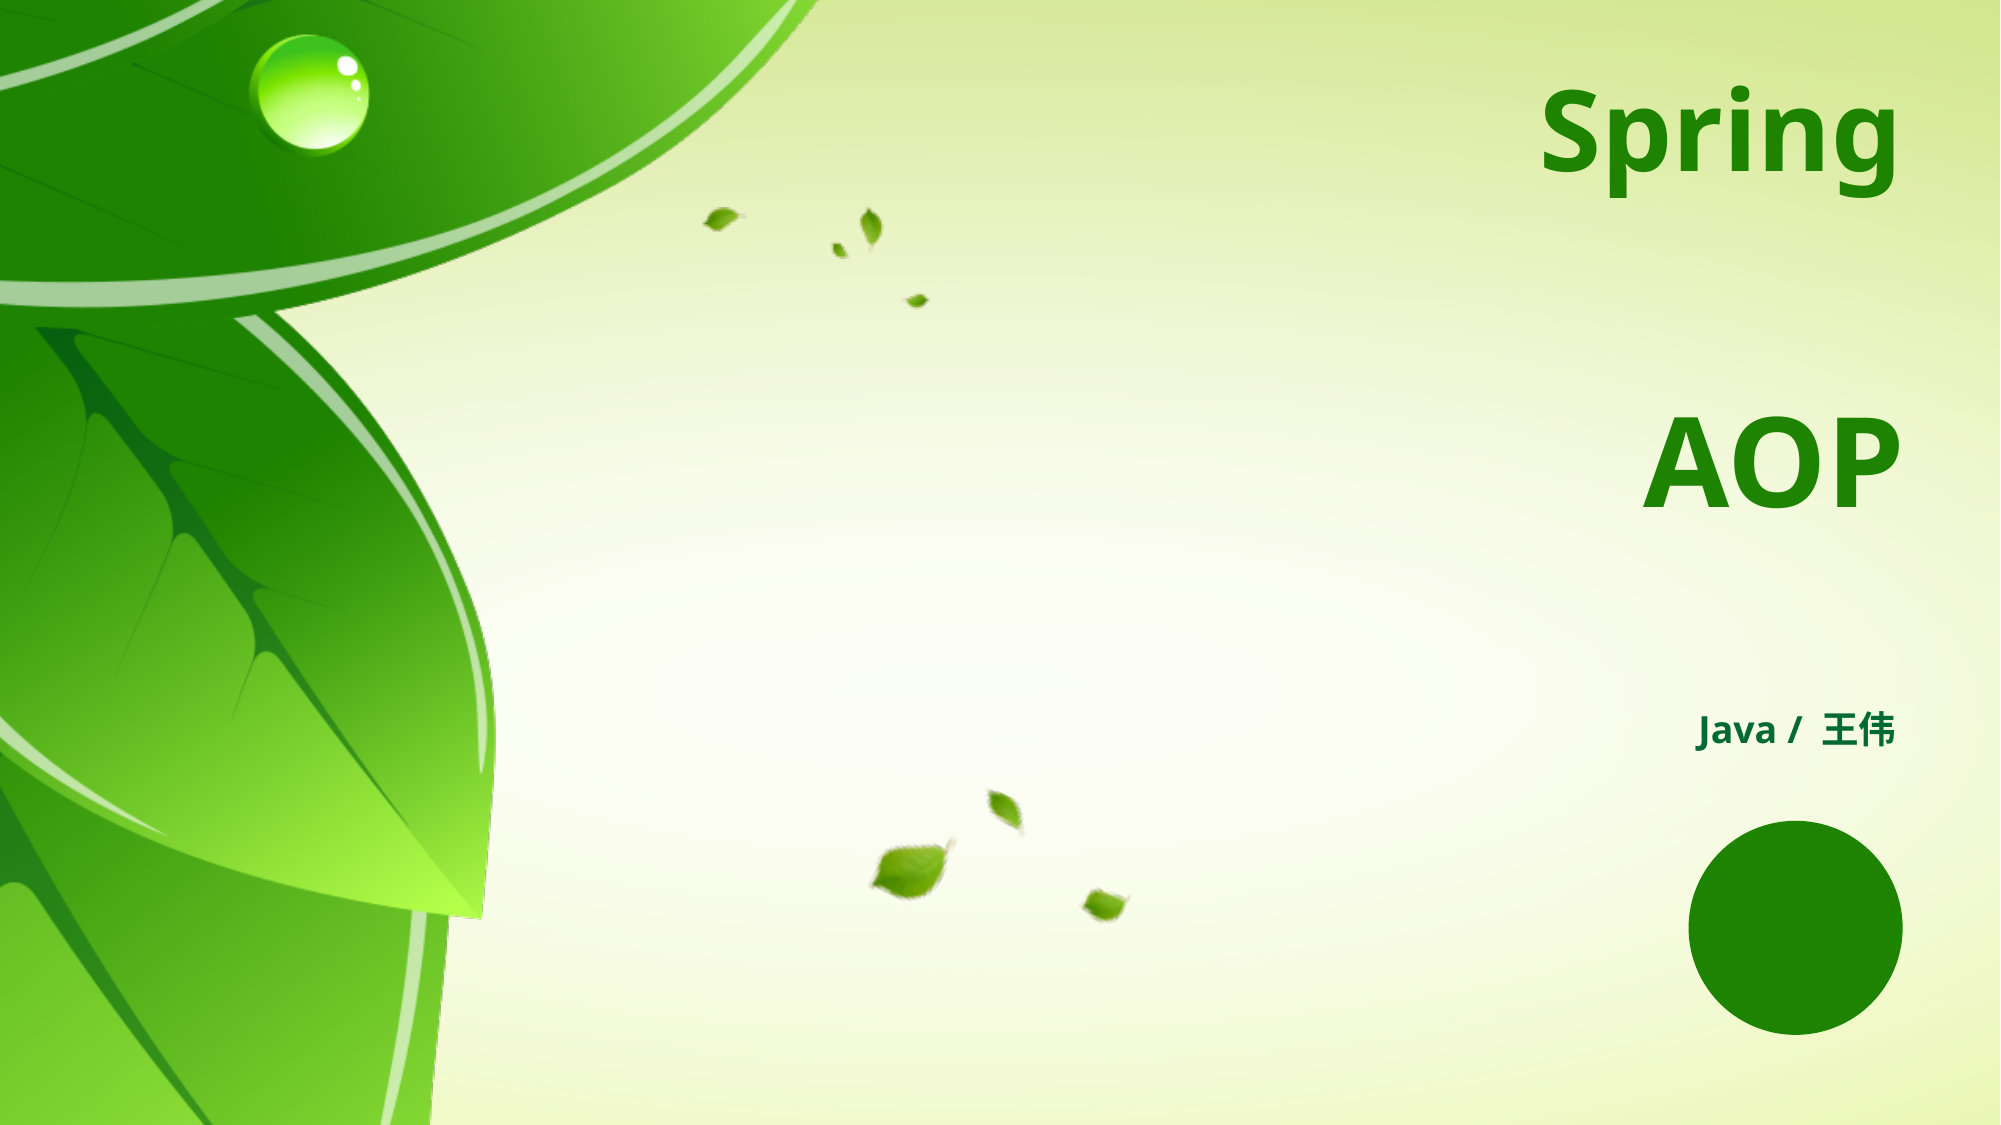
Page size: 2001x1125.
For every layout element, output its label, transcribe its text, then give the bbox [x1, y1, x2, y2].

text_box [1688, 820, 1911, 1035]
text_box AOP [946, 374, 1920, 540]
text_box Java / 王伟 [957, 699, 1920, 759]
text_box Spring [1516, 51, 1927, 202]
picture [0, 0, 2001, 1125]
